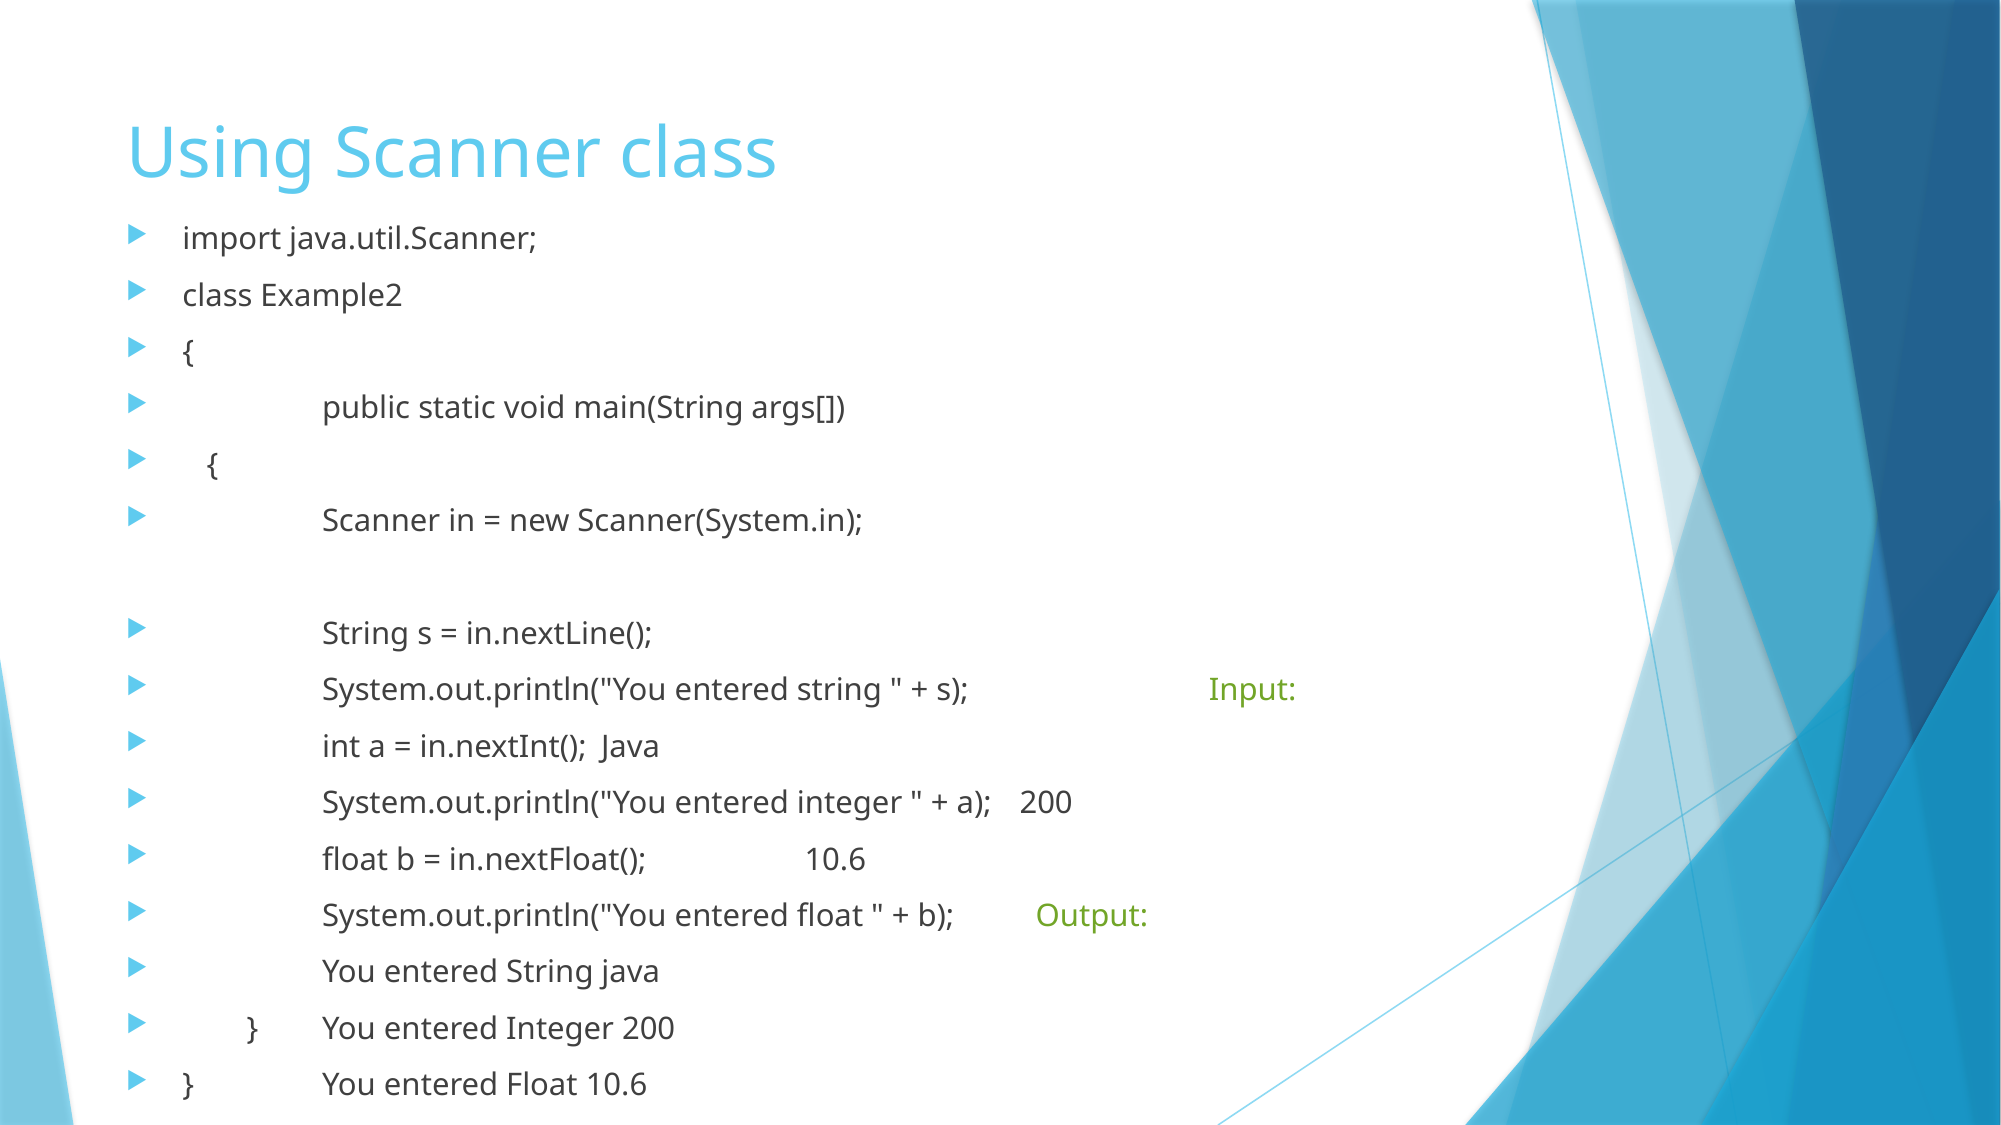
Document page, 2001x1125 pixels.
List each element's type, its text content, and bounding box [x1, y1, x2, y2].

title Using Scanner class [111, 99, 1522, 200]
list import java.util.Scanner; class Example2 { public static void main(String args[]) { Scanner in = new Scanner(System.in); String s = in.nextLine(); System.out.println("You entered string " + s); Input: int a = in.nextInt(); Java System.out.println("You entered integer " + a); 200 float b = in.nextFloat(); 10.6 System.out.println("You entered float " + b); Output: You entered String java } You entered Integer 200 } You entered Float 10.6 [111, 211, 1784, 1125]
